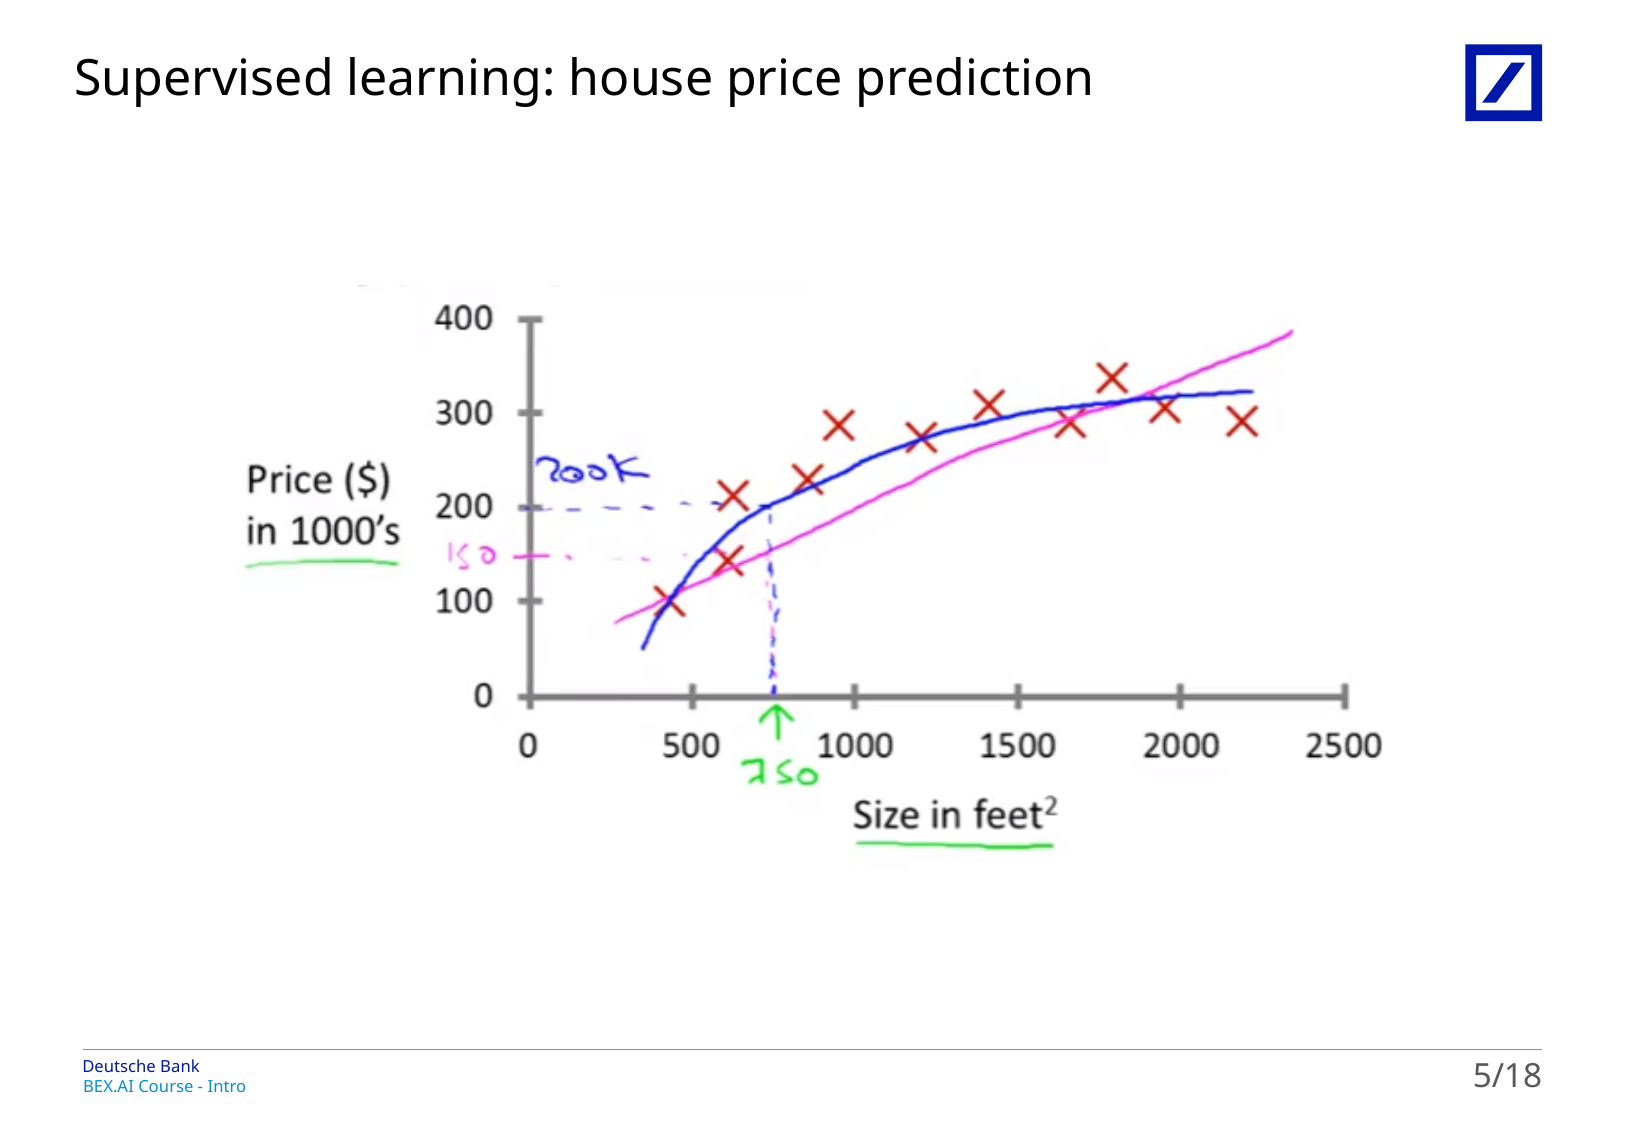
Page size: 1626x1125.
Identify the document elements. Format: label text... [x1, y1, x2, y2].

picture [129, 1080, 133, 1090]
picture [160, 284, 1412, 904]
title Supervised learning: house price prediction [74, 45, 1466, 106]
